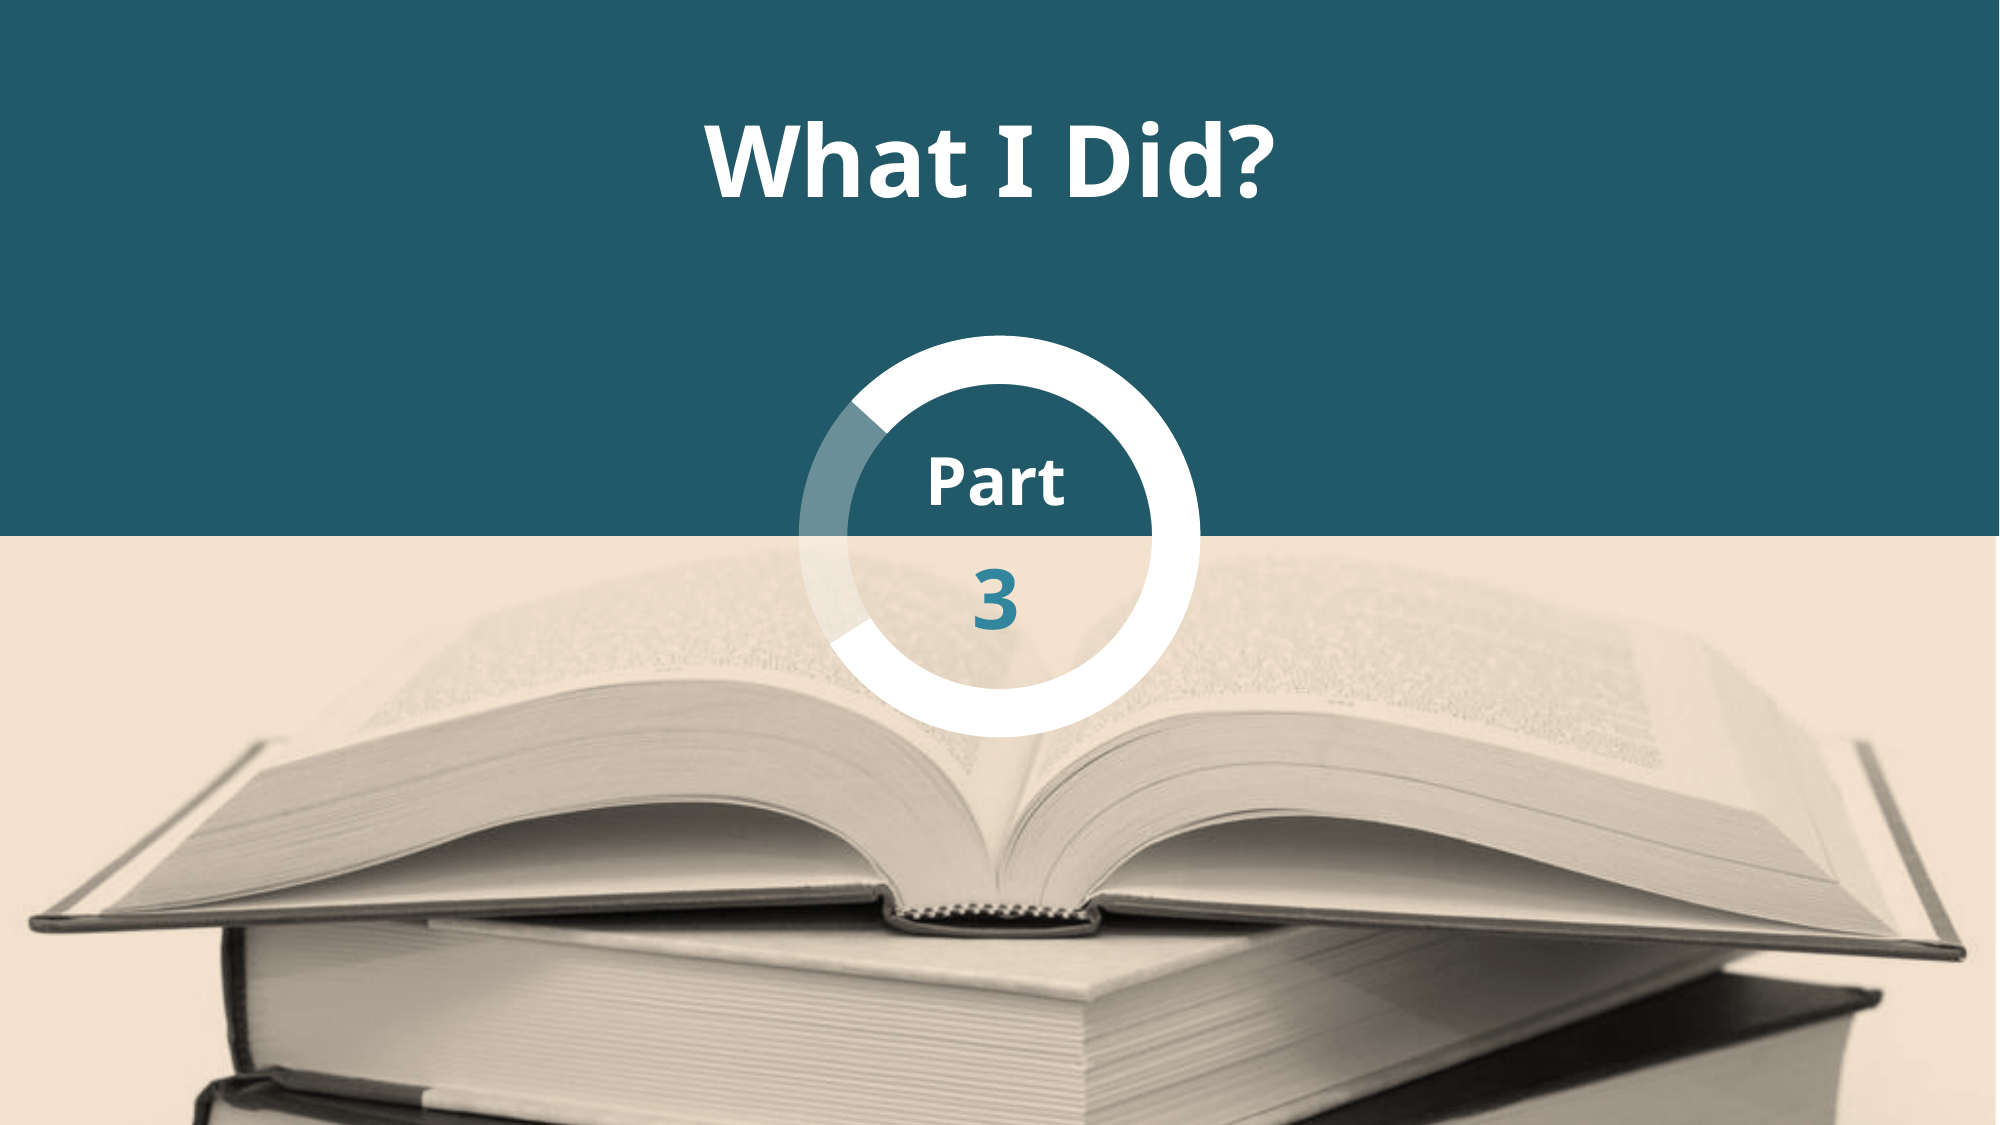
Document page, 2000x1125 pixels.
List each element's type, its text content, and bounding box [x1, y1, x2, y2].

text_box What I Did? [668, 90, 1313, 225]
